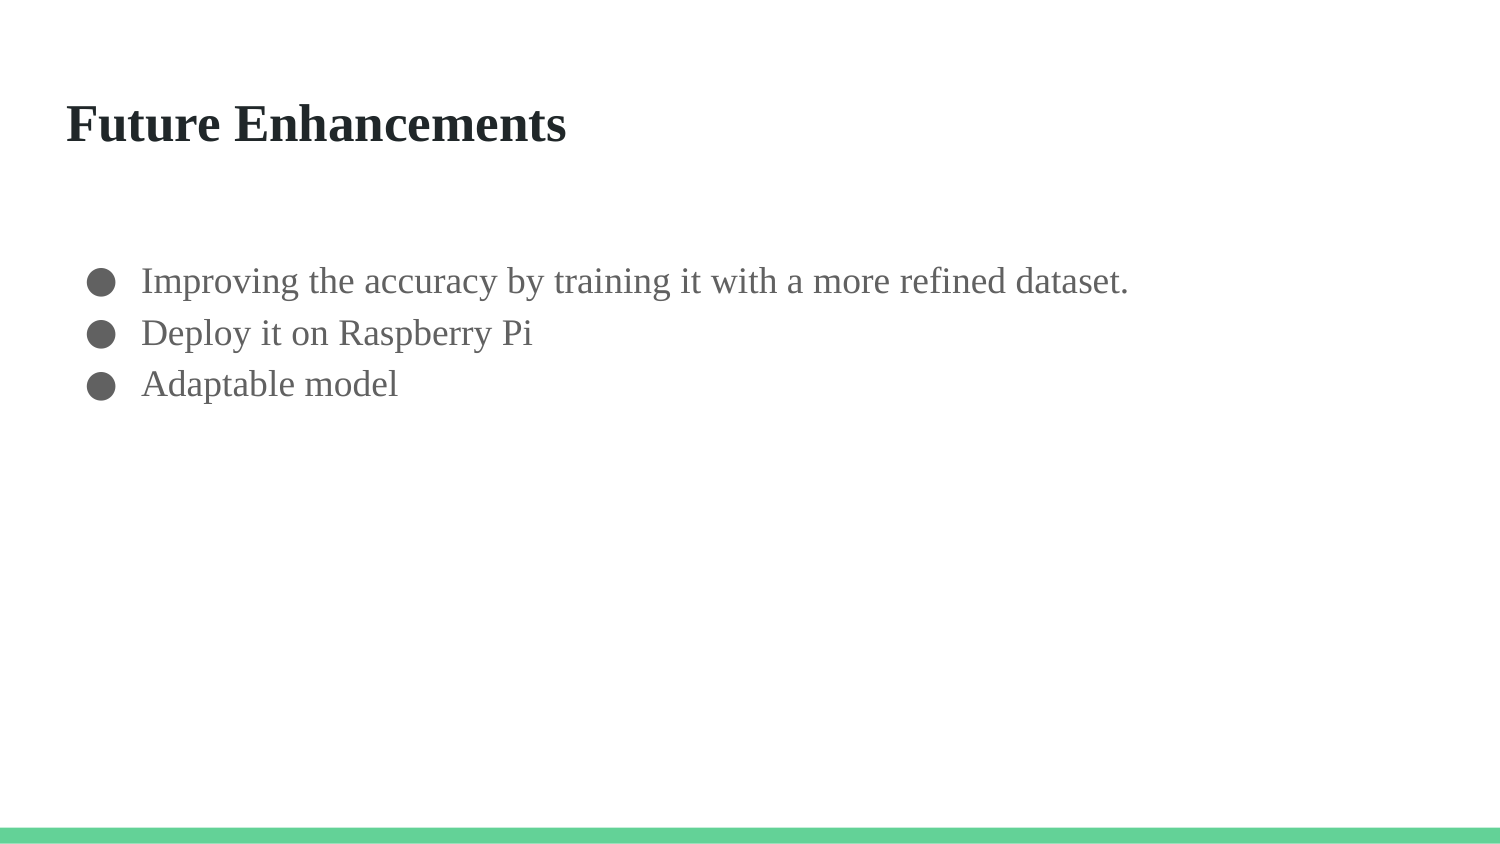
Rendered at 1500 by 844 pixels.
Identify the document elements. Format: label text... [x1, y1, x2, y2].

list Improving the accuracy by training it with a more refined dataset. Deploy it on Raspberry Pi Adaptable model [51, 189, 1449, 750]
title Future Enhancements [51, 72, 1449, 167]
